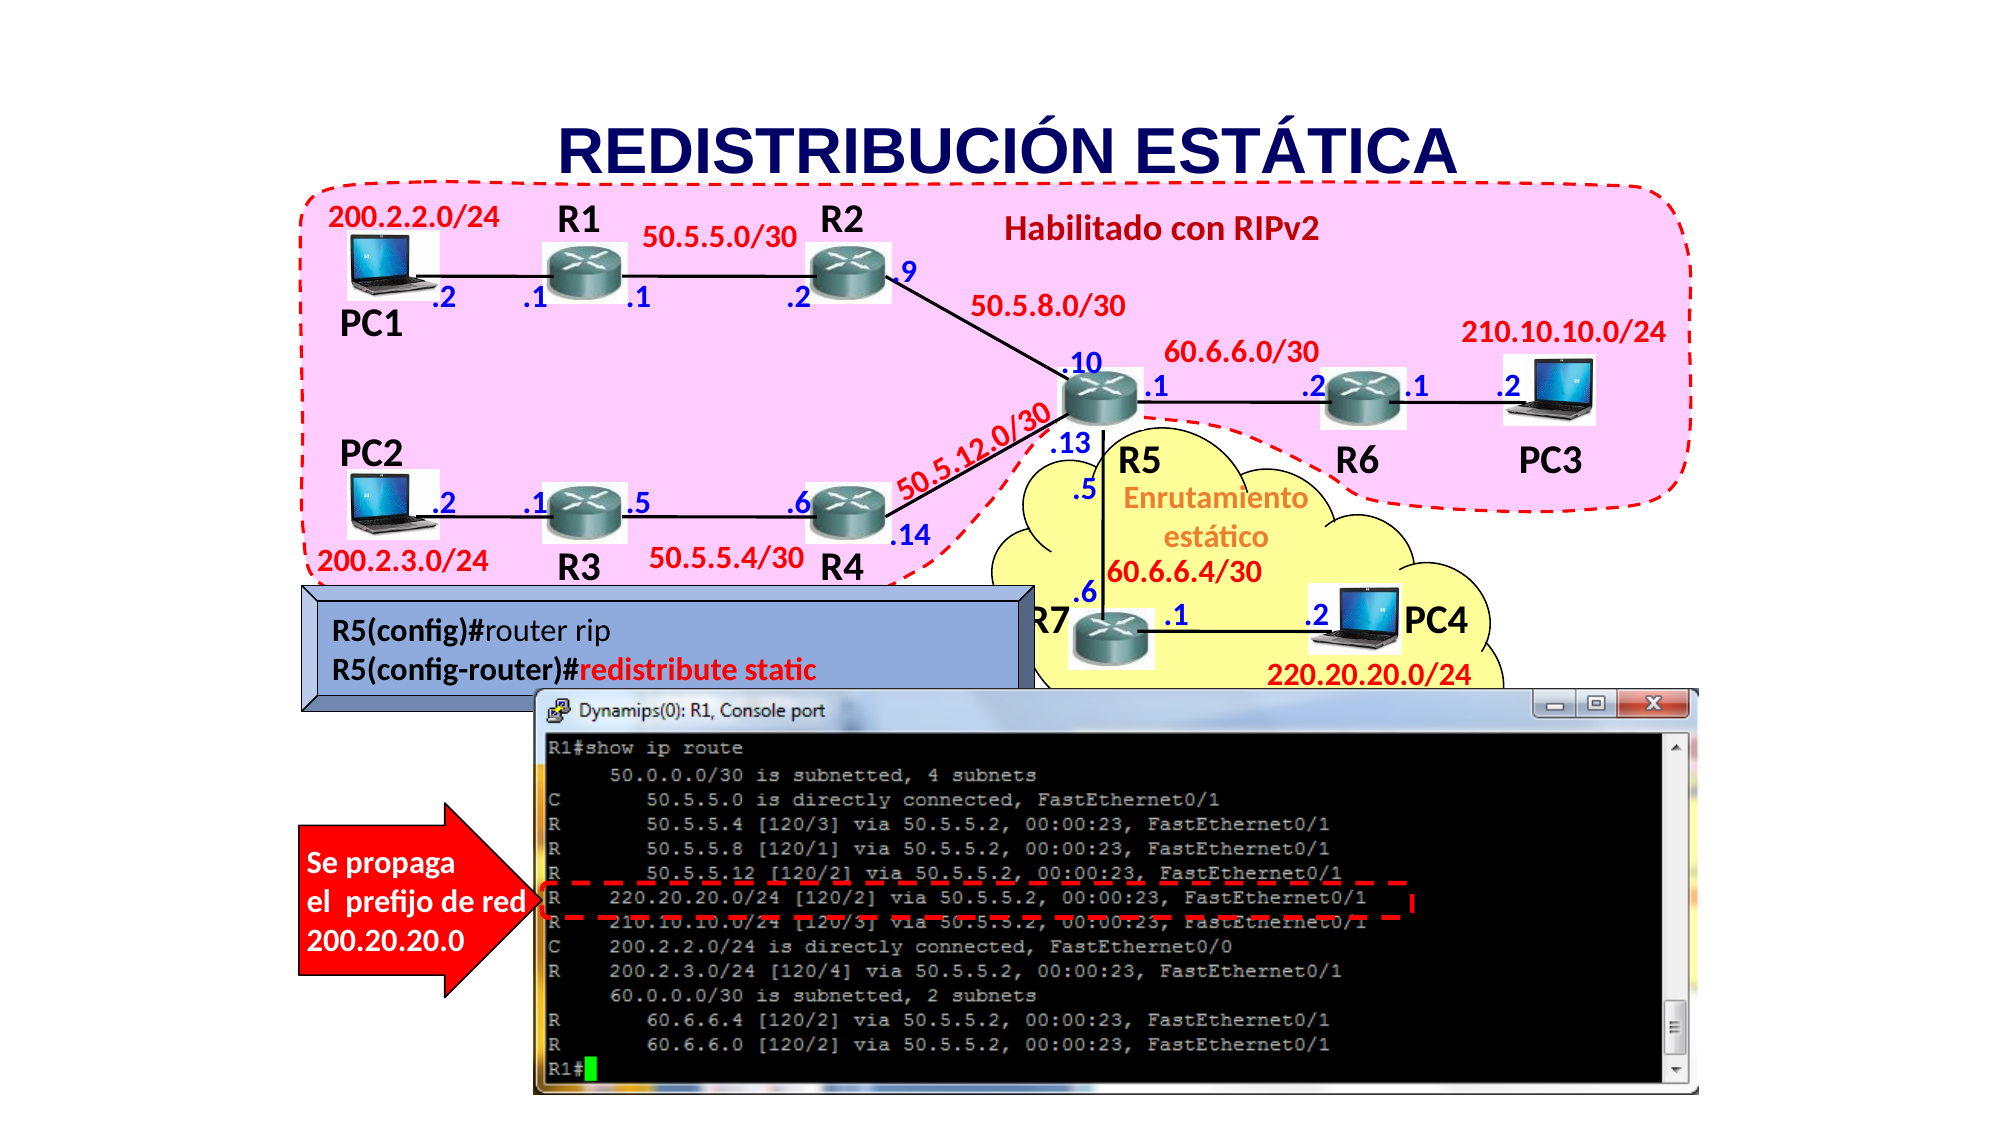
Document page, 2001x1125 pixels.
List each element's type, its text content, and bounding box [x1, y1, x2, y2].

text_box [290, 688, 1699, 1095]
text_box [298, 181, 1698, 688]
text_box REDISTRIBUCIÓN ESTÁTICA [511, 101, 1476, 181]
